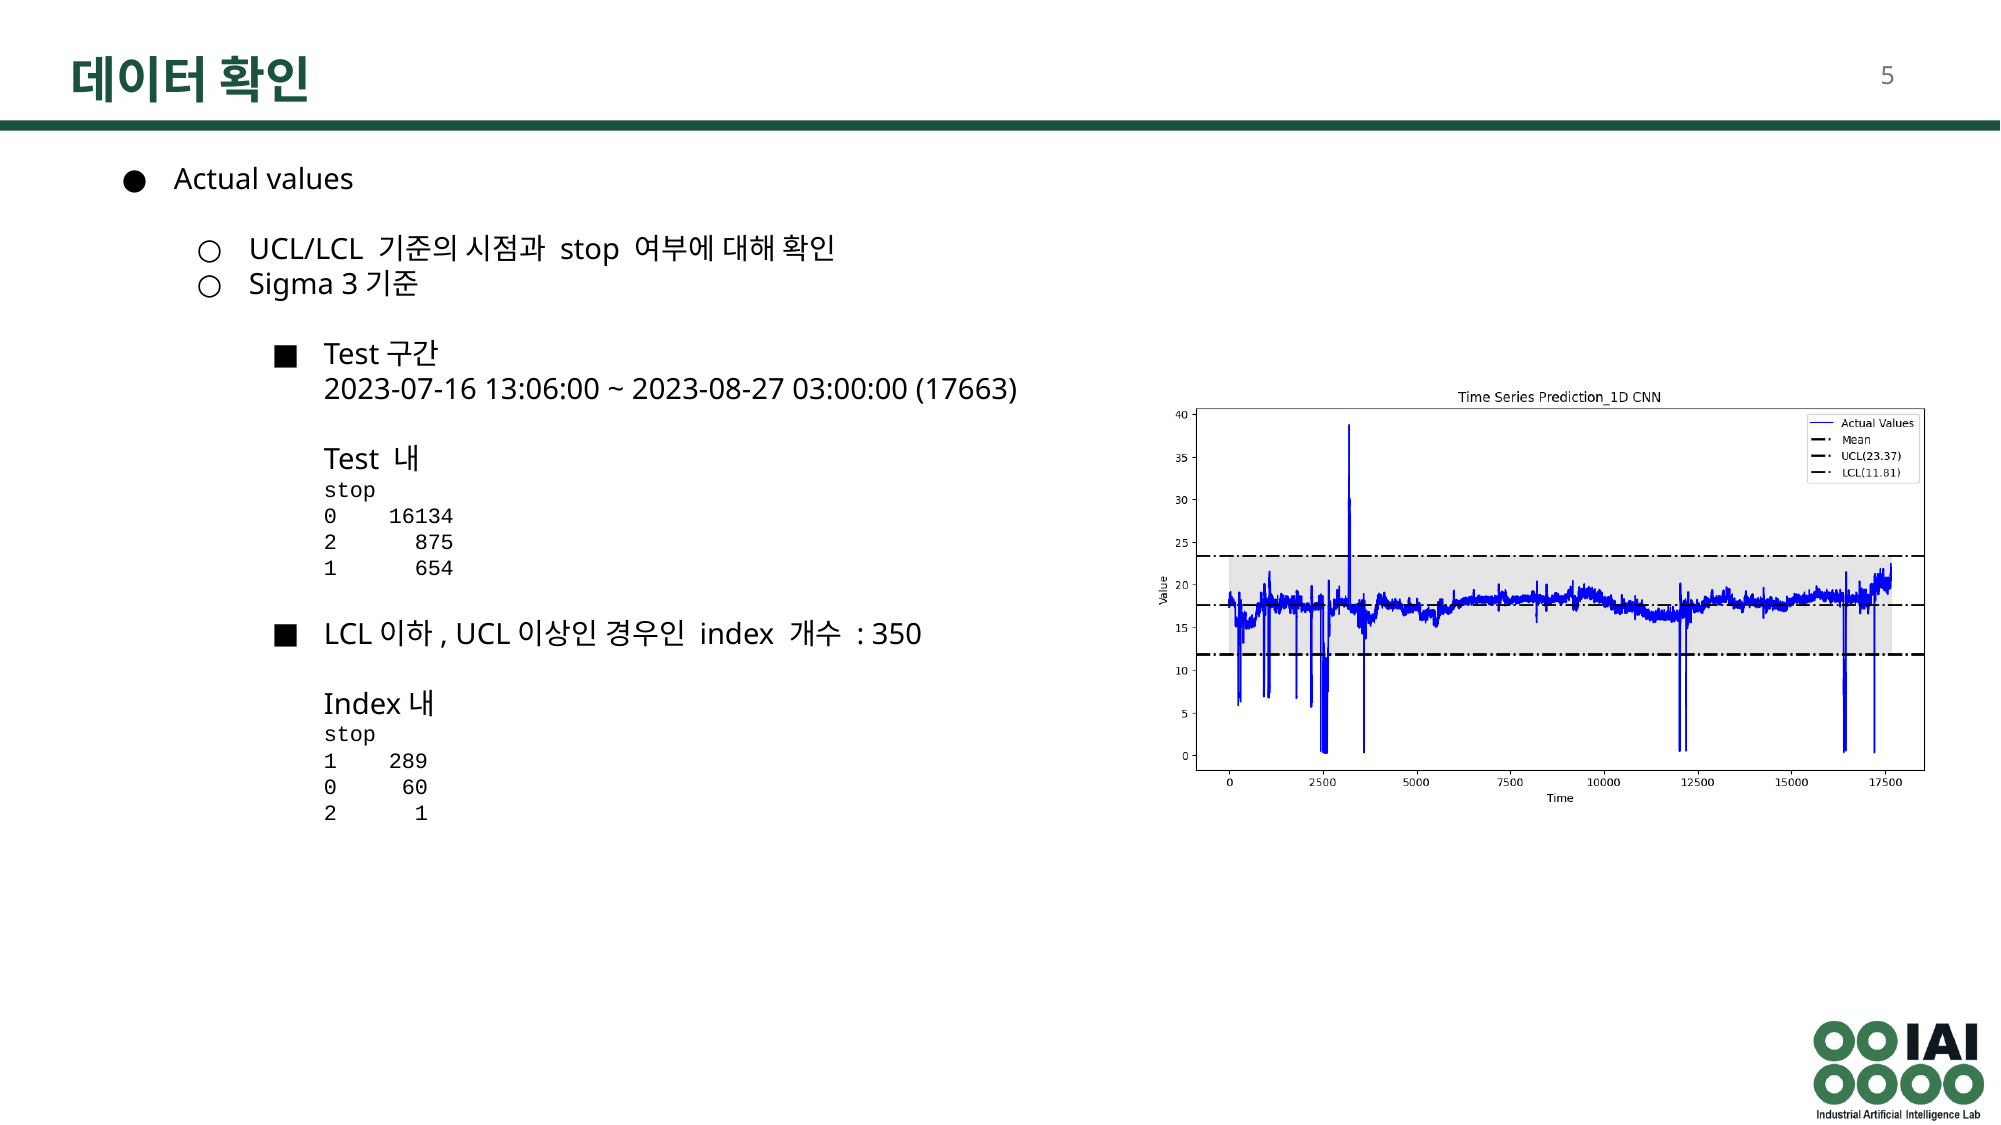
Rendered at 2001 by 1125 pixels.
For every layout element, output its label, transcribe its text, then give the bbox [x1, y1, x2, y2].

picture [1803, 1015, 1992, 1125]
title 데이터 확인 [68, 46, 1033, 237]
picture [1151, 382, 1931, 812]
text_box Actual values UCL/LCL 기준의 시점과 stop 여부에 대해 확인 Sigma 3기준 Test구간 2023-07-16 13:06:00 ~ 2023-08-27 03:00:00 (17663) Test 내 stop 0 16134 2 875 1 654 LCL이하, UCL이상인 경우인 index 개수 : 350 Index내 stop 1 289 0 60 2 1 [83, 145, 1172, 1049]
